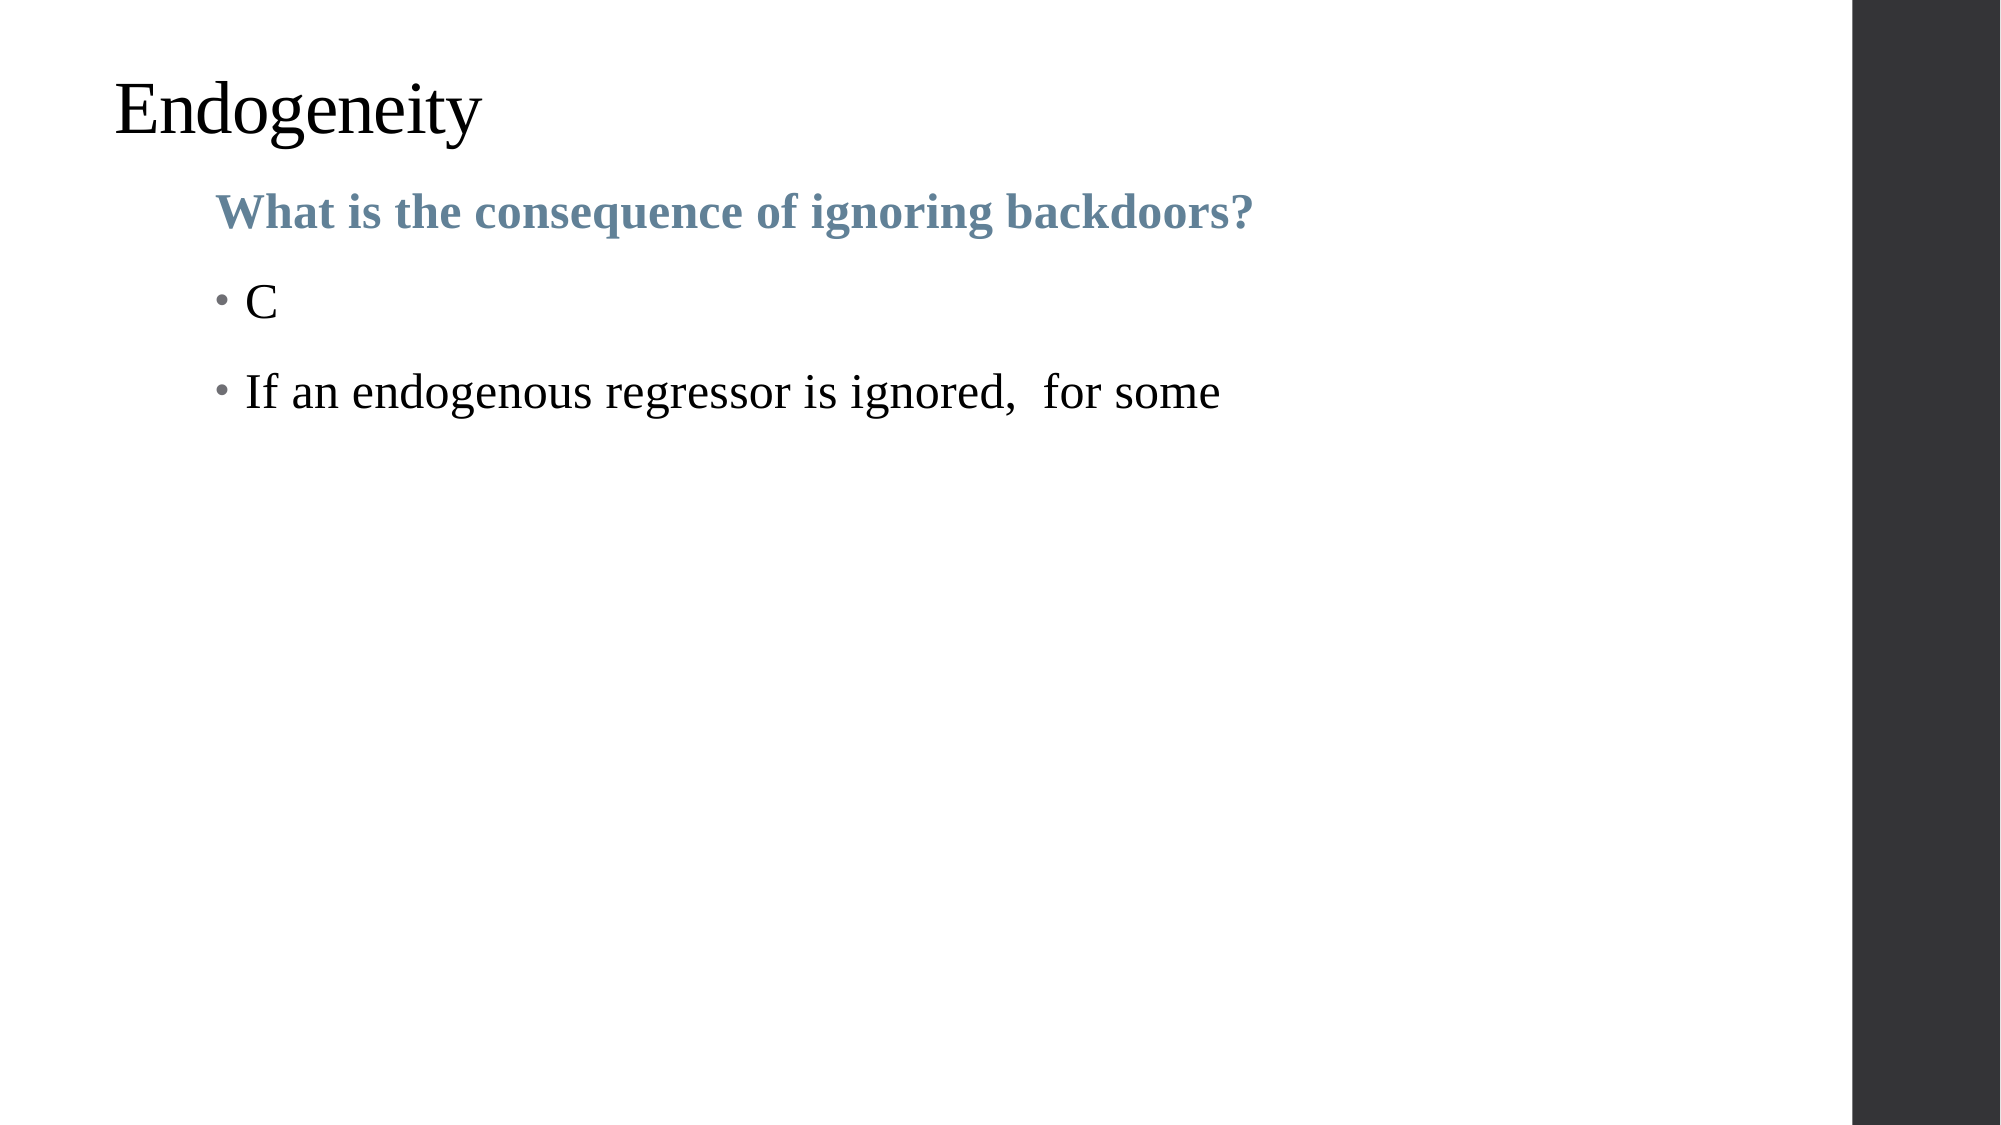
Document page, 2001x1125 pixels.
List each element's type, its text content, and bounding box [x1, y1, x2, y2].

title Endogeneity [99, 55, 1813, 158]
